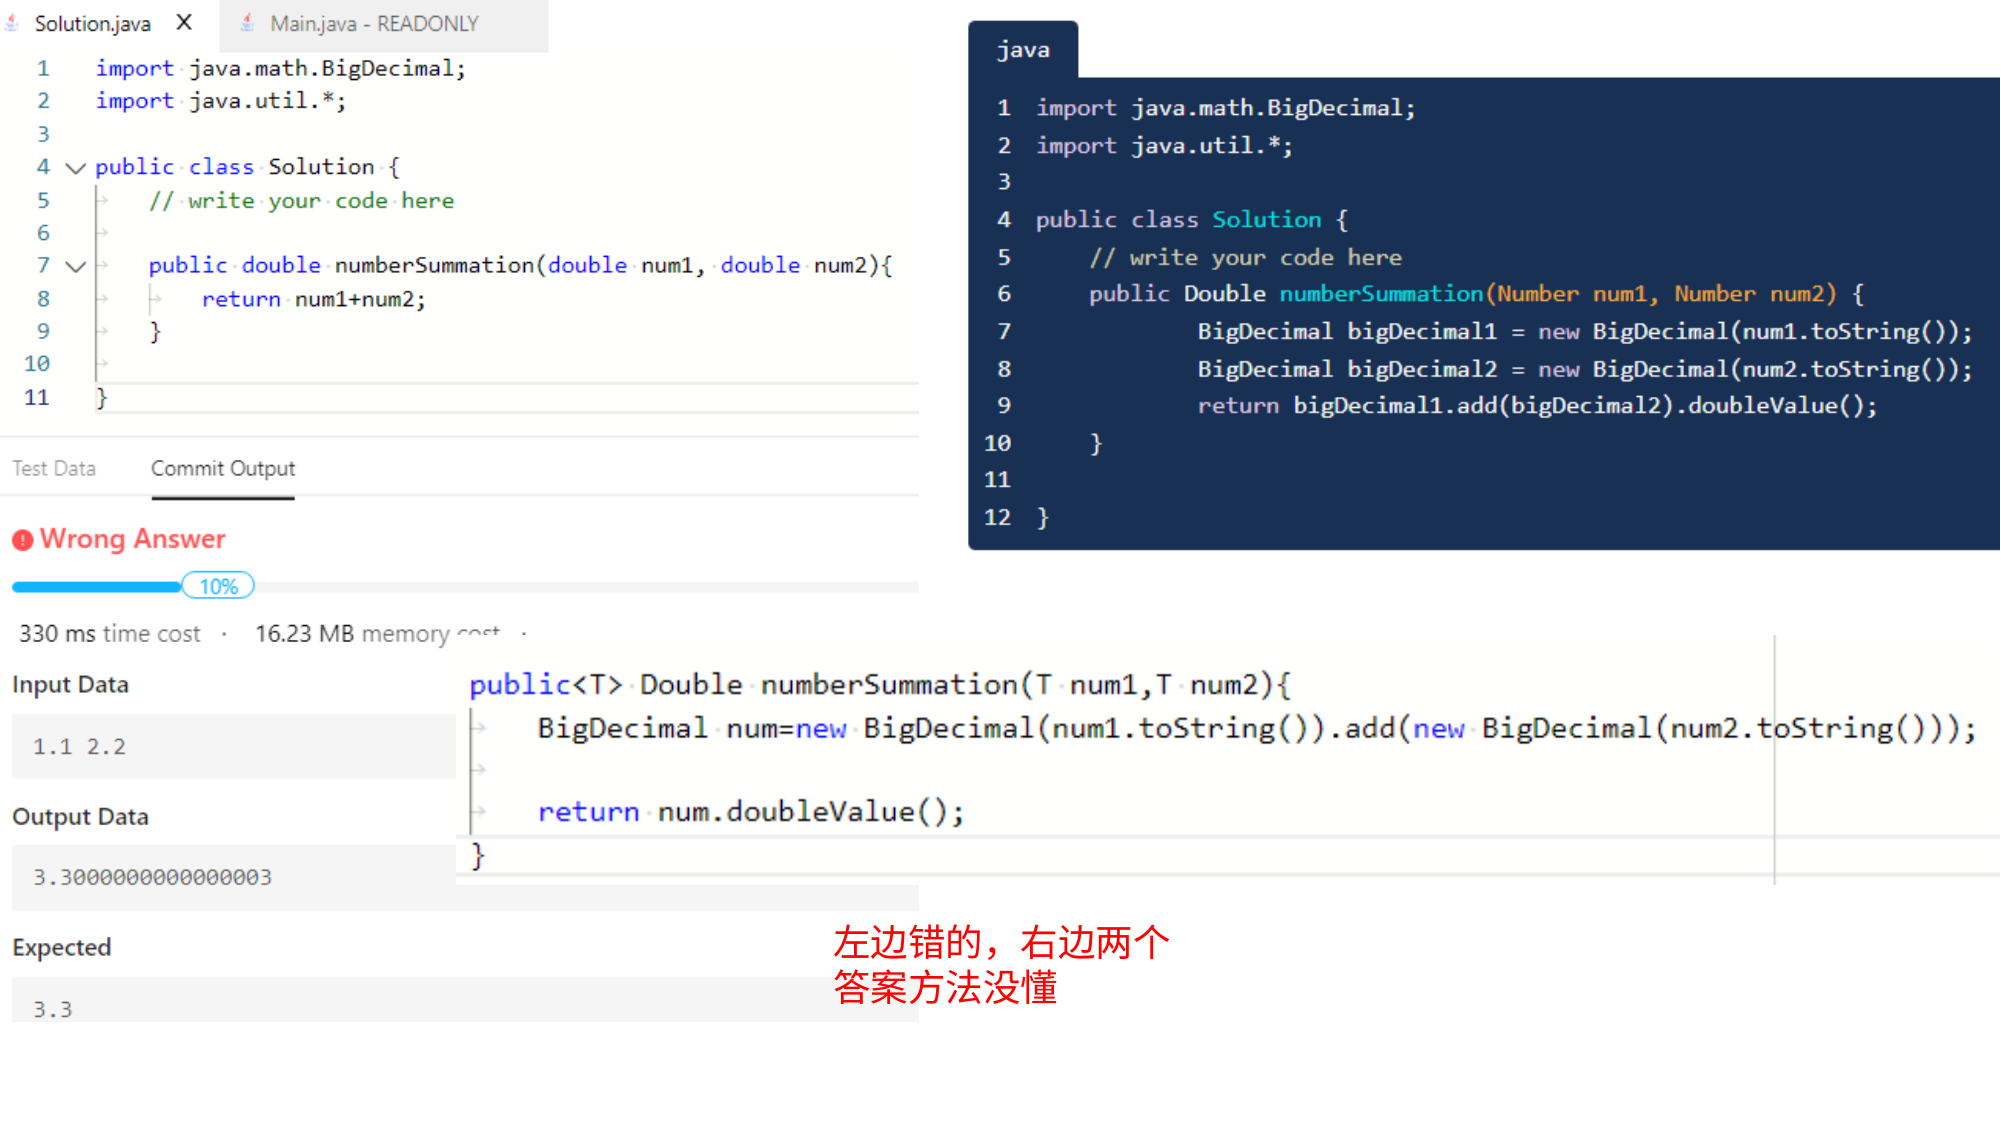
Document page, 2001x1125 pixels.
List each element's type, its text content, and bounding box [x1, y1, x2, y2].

picture [0, 0, 2000, 1022]
text_box 左边错的，右边两个答案方法没懂 [919, 911, 1211, 1016]
picture [956, 0, 2000, 563]
